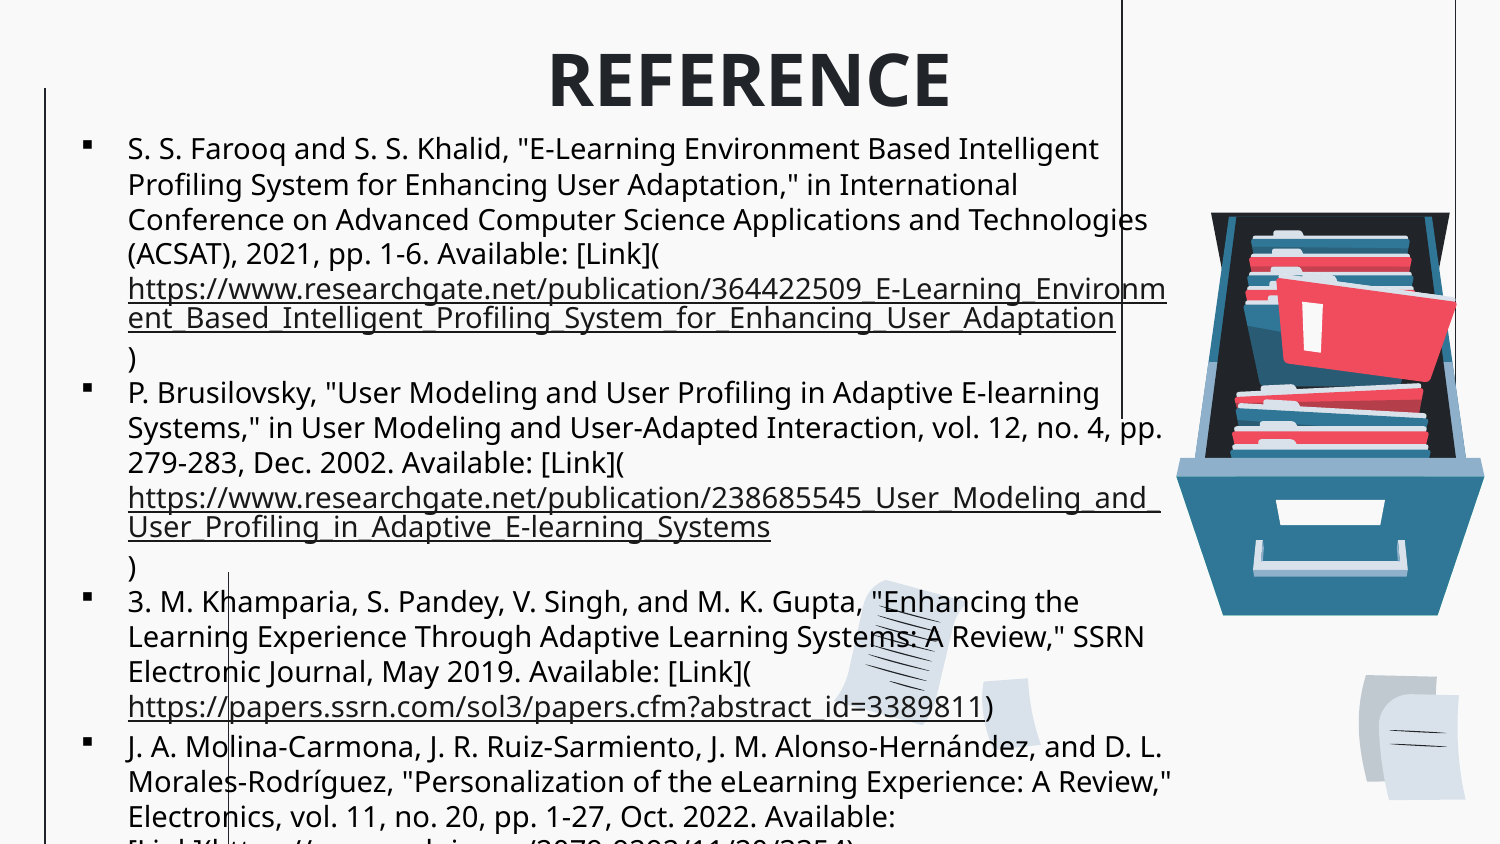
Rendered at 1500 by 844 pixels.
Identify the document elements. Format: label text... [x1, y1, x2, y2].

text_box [1176, 212, 1485, 616]
text_box S. S. Farooq and S. S. Khalid, "E-Learning Environment Based Intelligent Profiling System for Enhancing User Adaptation," in International Conference on Advanced Computer Science Applications and Technologies (ACSAT), 2021, pp. 1-6. Available: [Link](https://www.researchgate.net/publication/364422509_E-Learning_Environment_Based_Intelligent_Profiling_System_for_Enhancing_User_Adaptation) P. Brusilovsky, "User Modeling and User Profiling in Adaptive E-learning Systems," in User Modeling and User-Adapted Interaction, vol. 12, no. 4, pp. 279-283, Dec. 2002. Available: [Link](https://www.researchgate.net/publication/238685545_User_Modeling_and_User_Profiling_in_Adaptive_E-learning_Systems) 3. M. Khamparia, S. Pandey, V. Singh, and M. K. Gupta, "Enhancing the Learning Experience Through Adaptive Learning Systems: A Review," SSRN Electronic Journal, May 2019. Available: [Link](https://papers.ssrn.com/sol3/papers.cfm?abstract_id=3389811) J. A. Molina-Carmona, J. R. Ruiz-Sarmiento, J. M. Alonso-Hernández, and D. L. Morales-Rodríguez, "Personalization of the eLearning Experience: A Review," Electronics, vol. 11, no. 20, pp. 1-27, Oct. 2022. Available: [Link](https://www.mdpi.com/2079-9292/11/20/3354) [66, 123, 1197, 817]
title REFERENCE [118, 18, 1382, 113]
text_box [816, 566, 986, 740]
